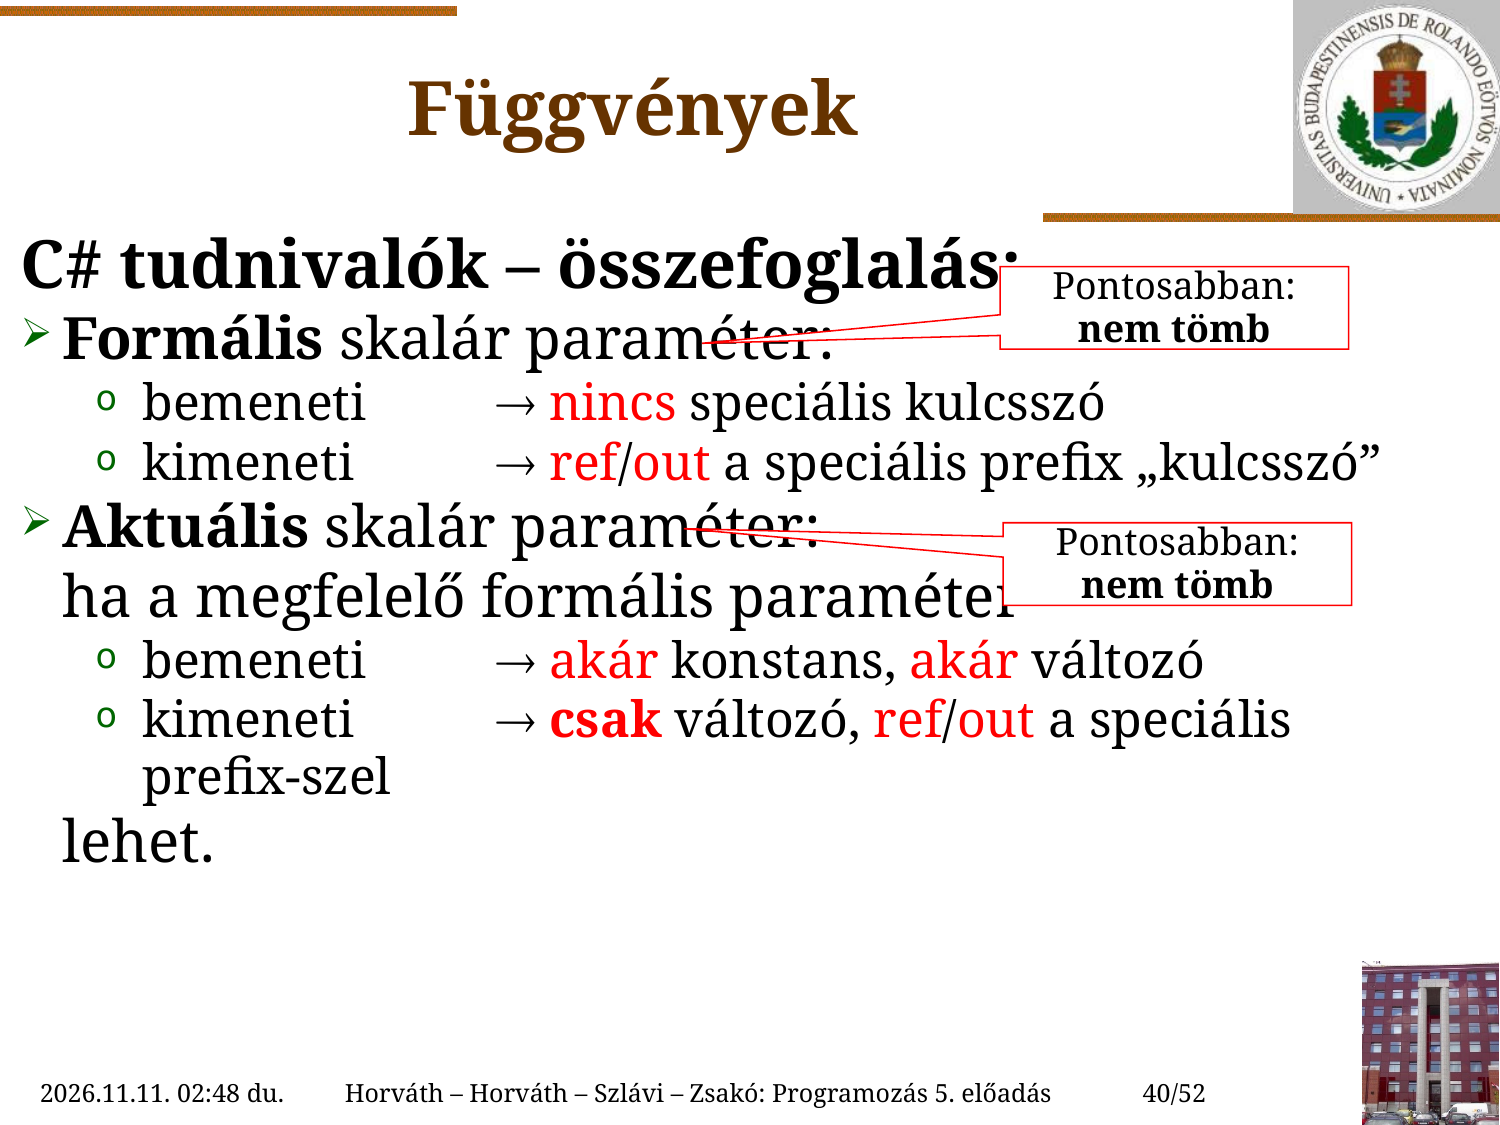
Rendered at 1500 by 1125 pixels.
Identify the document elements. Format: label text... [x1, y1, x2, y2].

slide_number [5, 1070, 318, 1125]
picture [0, 0, 457, 24]
list C# tudnivalók – összefoglalás: Formális skalár paraméter: bemeneti  nincs speciális kulcsszó kimeneti  ref/out a speciális prefix „kulcsszó” Aktuális skalár paraméter: ha a megfelelő formális paraméter bemeneti  akár konstans, akár változó kimeneti  csak változó, ref/out a speciális prefix-szel lehet. [5, 220, 1471, 1000]
picture [1043, 0, 1500, 230]
slide_number 40/52 [1079, 1070, 1270, 1125]
text_box Függvények [17, 14, 1249, 197]
text_box Pontosabban: nem tömb [683, 522, 1352, 606]
text_box Pontosabban: nem tömb [702, 266, 1349, 350]
footer Horváth – Horváth – Szlávi – Zsakó: Programozás 5. előadás [318, 1070, 1079, 1125]
picture [1362, 961, 1499, 1125]
